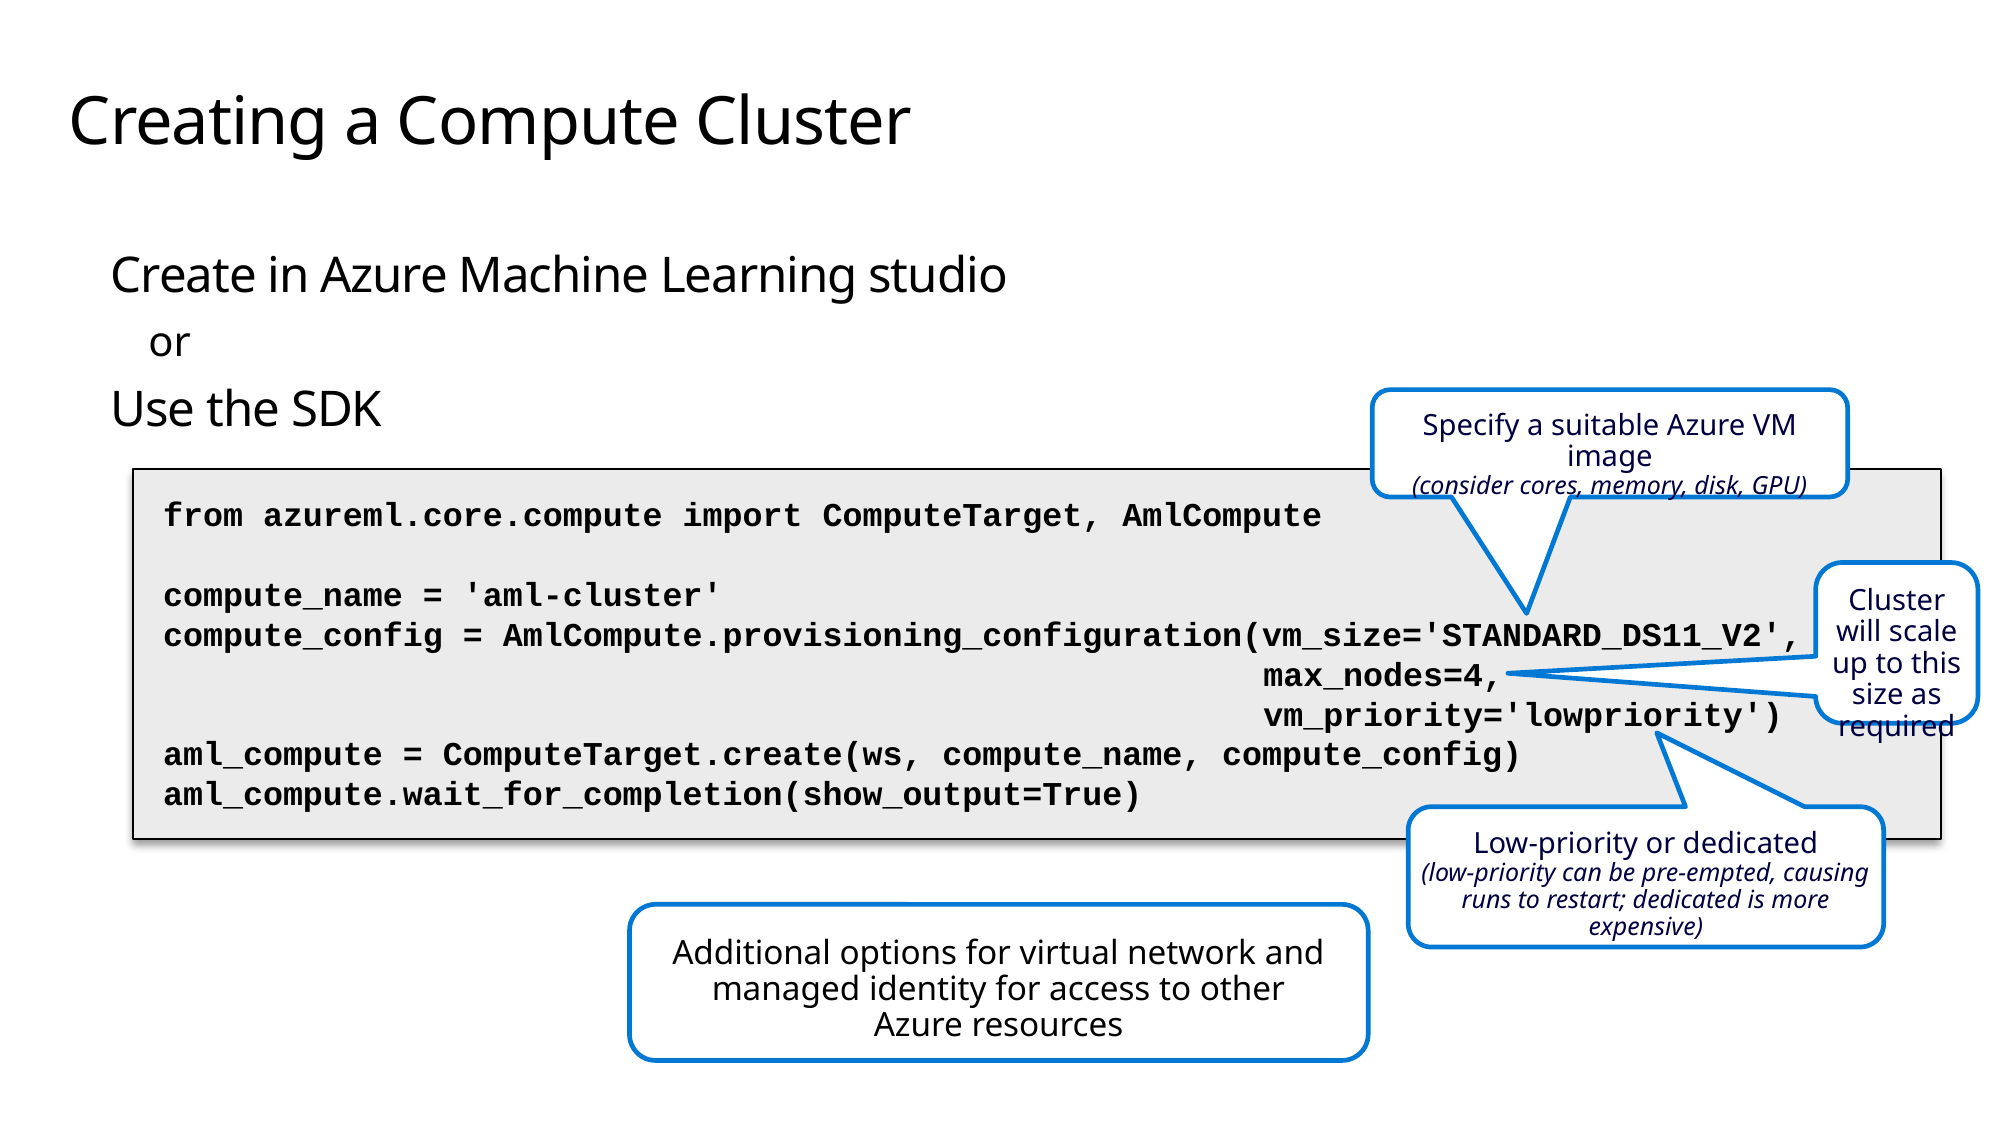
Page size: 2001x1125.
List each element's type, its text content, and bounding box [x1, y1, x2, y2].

list Create in Azure Machine Learning studio or Use the SDK [95, 235, 1904, 452]
text_box Cluster will scale up to this size as required [1507, 561, 1979, 725]
text_box Specify a suitable Azure VM image (consider cores, memory, disk, GPU) [1371, 388, 1849, 615]
text_box Low-priority or dedicated (low-priority can be pre-empted, causing runs to restart; dedicated is more expensive) [1407, 732, 1885, 948]
title Creating a Compute Cluster [68, 72, 1930, 184]
text_box Additional options for virtual network and managed identity for access to other Azure resources [628, 903, 1370, 1062]
text_box from azureml.core.compute import ComputeTarget, AmlCompute compute_name = 'aml-cluster' compute_config = AmlCompute.provisioning_configuration(vm_size='STANDARD_DS11_V2', max_nodes=4, vm_priority='lowpriority') aml_compute = ComputeTarget.create(ws, compute_name, compute_config) aml_compute.wait_for_completion(show_output=True) [132, 468, 1942, 840]
